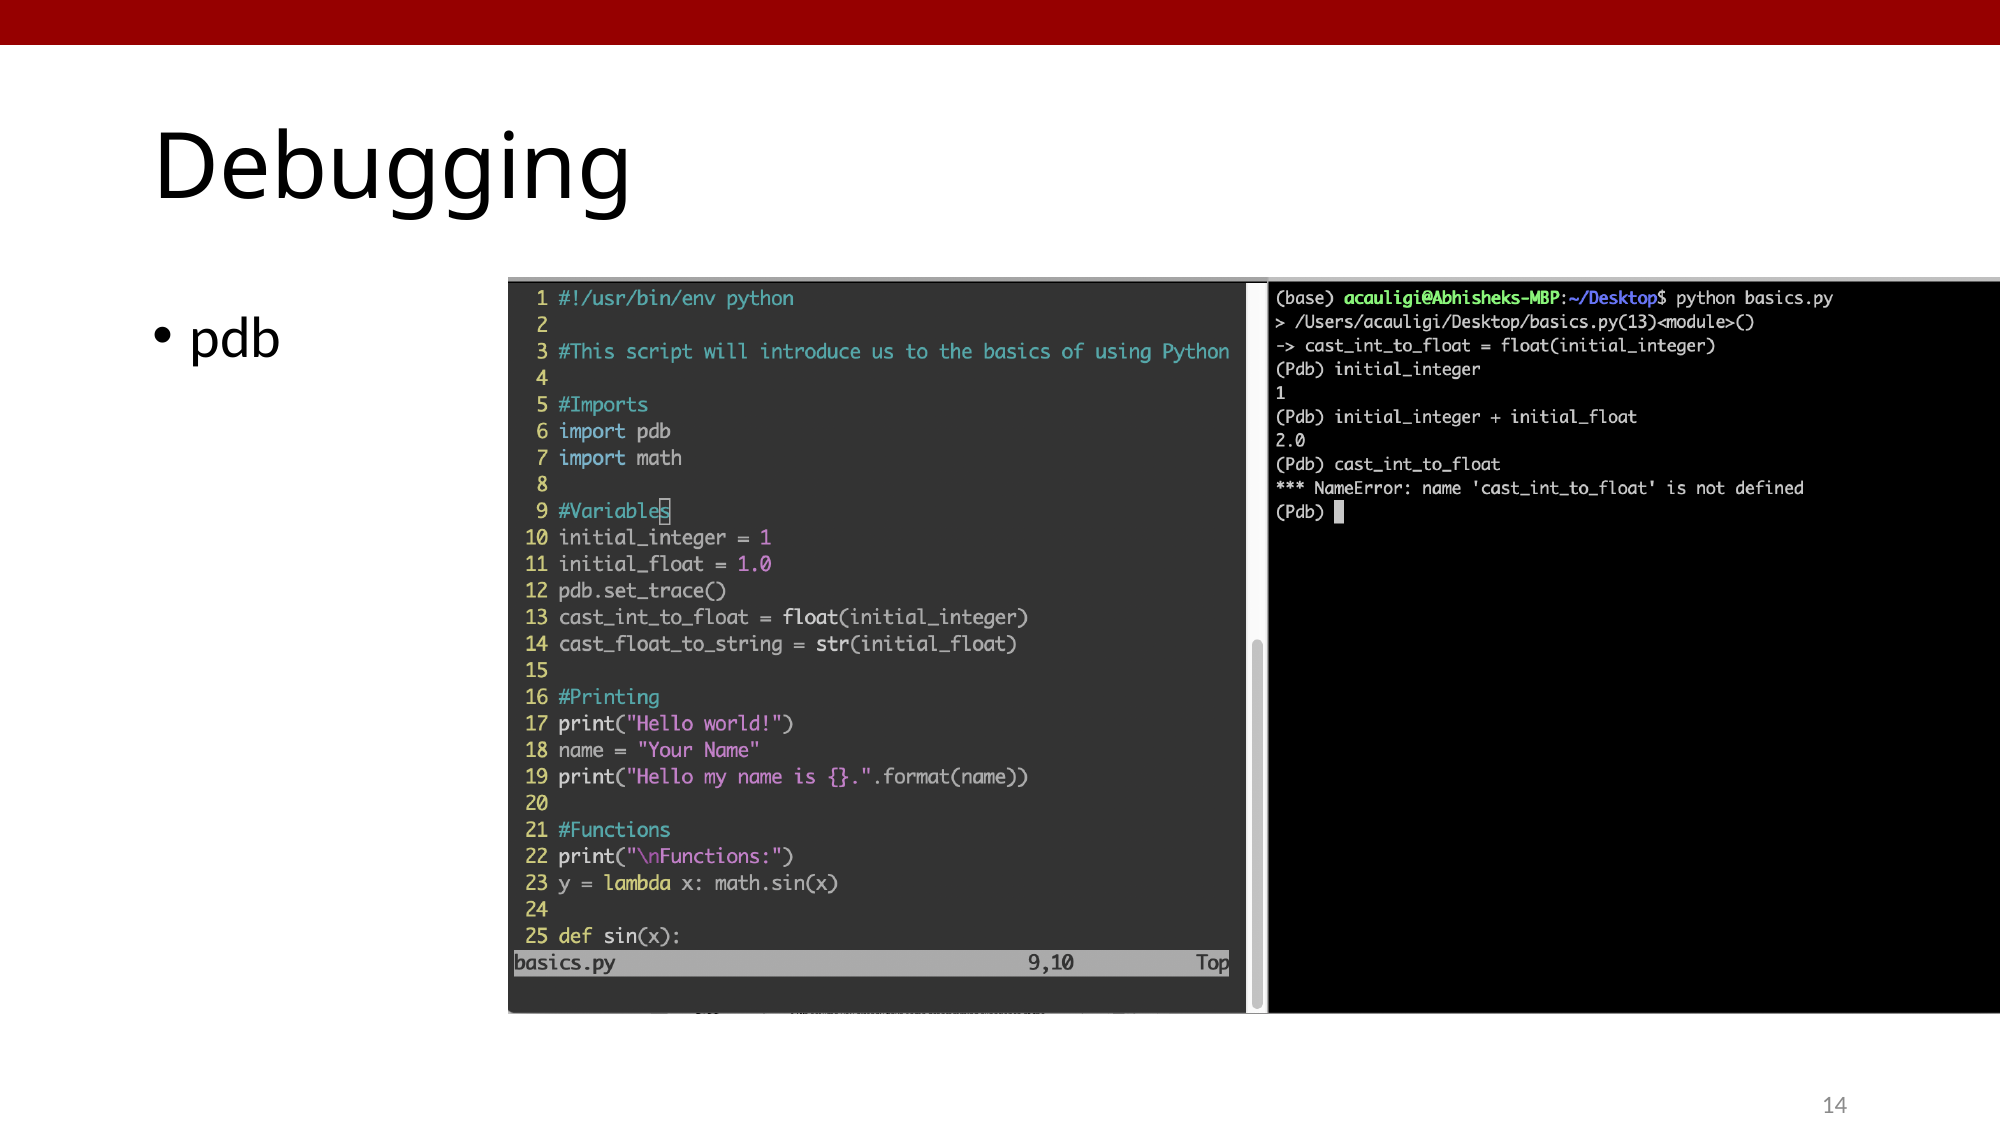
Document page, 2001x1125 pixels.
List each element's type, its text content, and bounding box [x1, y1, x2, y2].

picture [508, 277, 2000, 1014]
list pdb [137, 299, 508, 1014]
slide_number 14 [1412, 1073, 1863, 1125]
title Debugging [137, 59, 1863, 278]
